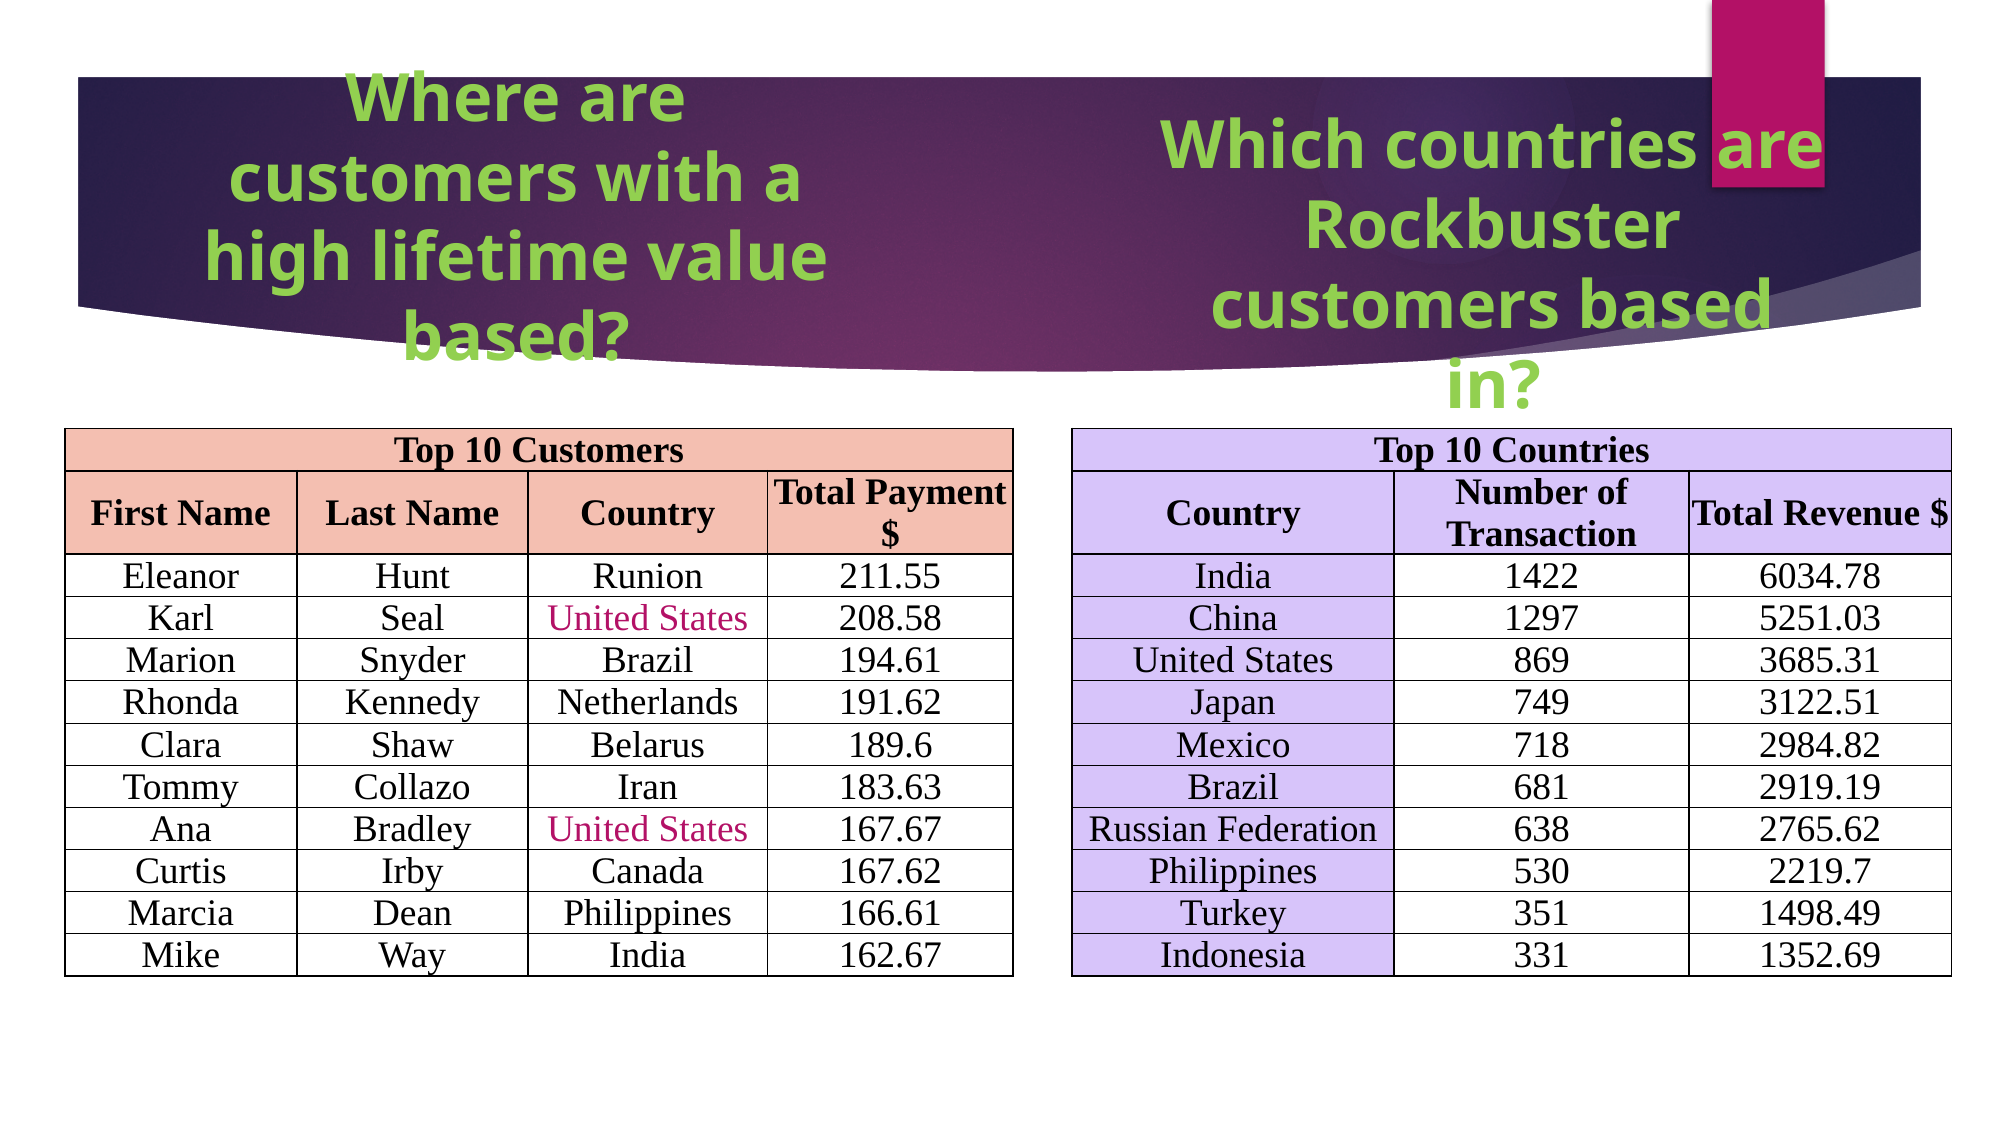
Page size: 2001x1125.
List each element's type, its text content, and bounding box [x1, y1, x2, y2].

table_cell Iran [529, 766, 767, 807]
table_cell Tommy [66, 766, 296, 807]
table_cell Ana [66, 808, 296, 849]
title Where are customers with a high lifetime value based? [182, 155, 851, 274]
table_cell First Name [66, 472, 296, 553]
table_cell Seal [298, 597, 527, 638]
table_cell 194.61 [768, 639, 1012, 680]
table_cell Canada [529, 850, 767, 891]
table_cell Number of Transaction [1395, 472, 1688, 553]
table_cell 167.67 [768, 808, 1012, 849]
table_cell 3685.31 [1690, 639, 1951, 680]
table_cell Collazo [298, 766, 527, 807]
table_cell 2219.7 [1690, 850, 1951, 891]
table_cell Mike [66, 934, 296, 975]
table_cell Curtis [66, 850, 296, 891]
table_cell United States [1073, 639, 1393, 680]
table_header Top 10 Countries [1073, 429, 1951, 470]
table_cell 331 [1395, 934, 1688, 975]
table_cell Bradley [298, 808, 527, 849]
table_cell 162.67 [768, 934, 1012, 975]
table_cell 1498.49 [1690, 892, 1951, 933]
table_cell Dean [298, 892, 527, 933]
table_cell 749 [1395, 681, 1688, 723]
table_cell Total Payment $ [768, 472, 1012, 553]
table_cell 530 [1395, 850, 1688, 891]
table_cell United States [529, 597, 767, 638]
table_header Top 10 Customers [66, 429, 1012, 470]
table_cell 3122.51 [1690, 681, 1951, 723]
table_cell Country [529, 472, 767, 553]
table_cell 1297 [1395, 597, 1688, 638]
table_cell 208.58 [768, 597, 1012, 638]
table_cell 638 [1395, 808, 1688, 849]
table_cell Mexico [1073, 724, 1393, 765]
table_cell Irby [298, 850, 527, 891]
table_cell 5251.03 [1690, 597, 1951, 638]
table_cell Eleanor [66, 555, 296, 596]
table_cell 1352.69 [1690, 934, 1951, 975]
table_cell Indonesia [1073, 934, 1393, 975]
table_cell 2919.19 [1690, 766, 1951, 807]
table_cell Brazil [529, 639, 767, 680]
table_cell Japan [1073, 681, 1393, 723]
table_cell 351 [1395, 892, 1688, 933]
table_cell Netherlands [529, 681, 767, 723]
table_cell 183.63 [768, 766, 1012, 807]
table_cell Kennedy [298, 681, 527, 723]
table_cell 2984.82 [1690, 724, 1951, 765]
table_cell Karl [66, 597, 296, 638]
table_cell Marcia [66, 892, 296, 933]
table_cell 211.55 [768, 555, 1012, 596]
table_cell United States [529, 808, 767, 849]
table_cell Way [298, 934, 527, 975]
table_cell Snyder [298, 639, 527, 680]
table_cell 2765.62 [1690, 808, 1951, 849]
table_cell Belarus [529, 724, 767, 765]
table_cell Turkey [1073, 892, 1393, 933]
table_cell Last Name [298, 472, 527, 553]
table_cell 718 [1395, 724, 1688, 765]
table_cell 191.62 [768, 681, 1012, 723]
table_cell 681 [1395, 766, 1688, 807]
table_cell India [529, 934, 767, 975]
table_cell 1422 [1395, 555, 1688, 596]
table_cell Brazil [1073, 766, 1393, 807]
table_cell Marion [66, 639, 296, 680]
table_cell Total Revenue $ [1690, 472, 1951, 553]
table_cell Clara [66, 724, 296, 765]
table_cell 167.62 [768, 850, 1012, 891]
table_cell Shaw [298, 724, 527, 765]
table_cell 189.6 [768, 724, 1012, 765]
table_cell Hunt [298, 555, 527, 596]
table_cell Philippines [1073, 850, 1393, 891]
table_cell 6034.78 [1690, 555, 1951, 596]
table_cell 869 [1395, 639, 1688, 680]
table_cell India [1073, 555, 1393, 596]
text_box Which countries are Rockbuster customers based in? [1139, 94, 1847, 430]
table_cell Country [1073, 472, 1393, 553]
table_cell Russian Federation [1073, 808, 1393, 849]
table_cell Rhonda [66, 681, 296, 723]
table_cell 166.61 [768, 892, 1012, 933]
table_cell Runion [529, 555, 767, 596]
table_cell China [1073, 597, 1393, 638]
table_cell Philippines [529, 892, 767, 933]
